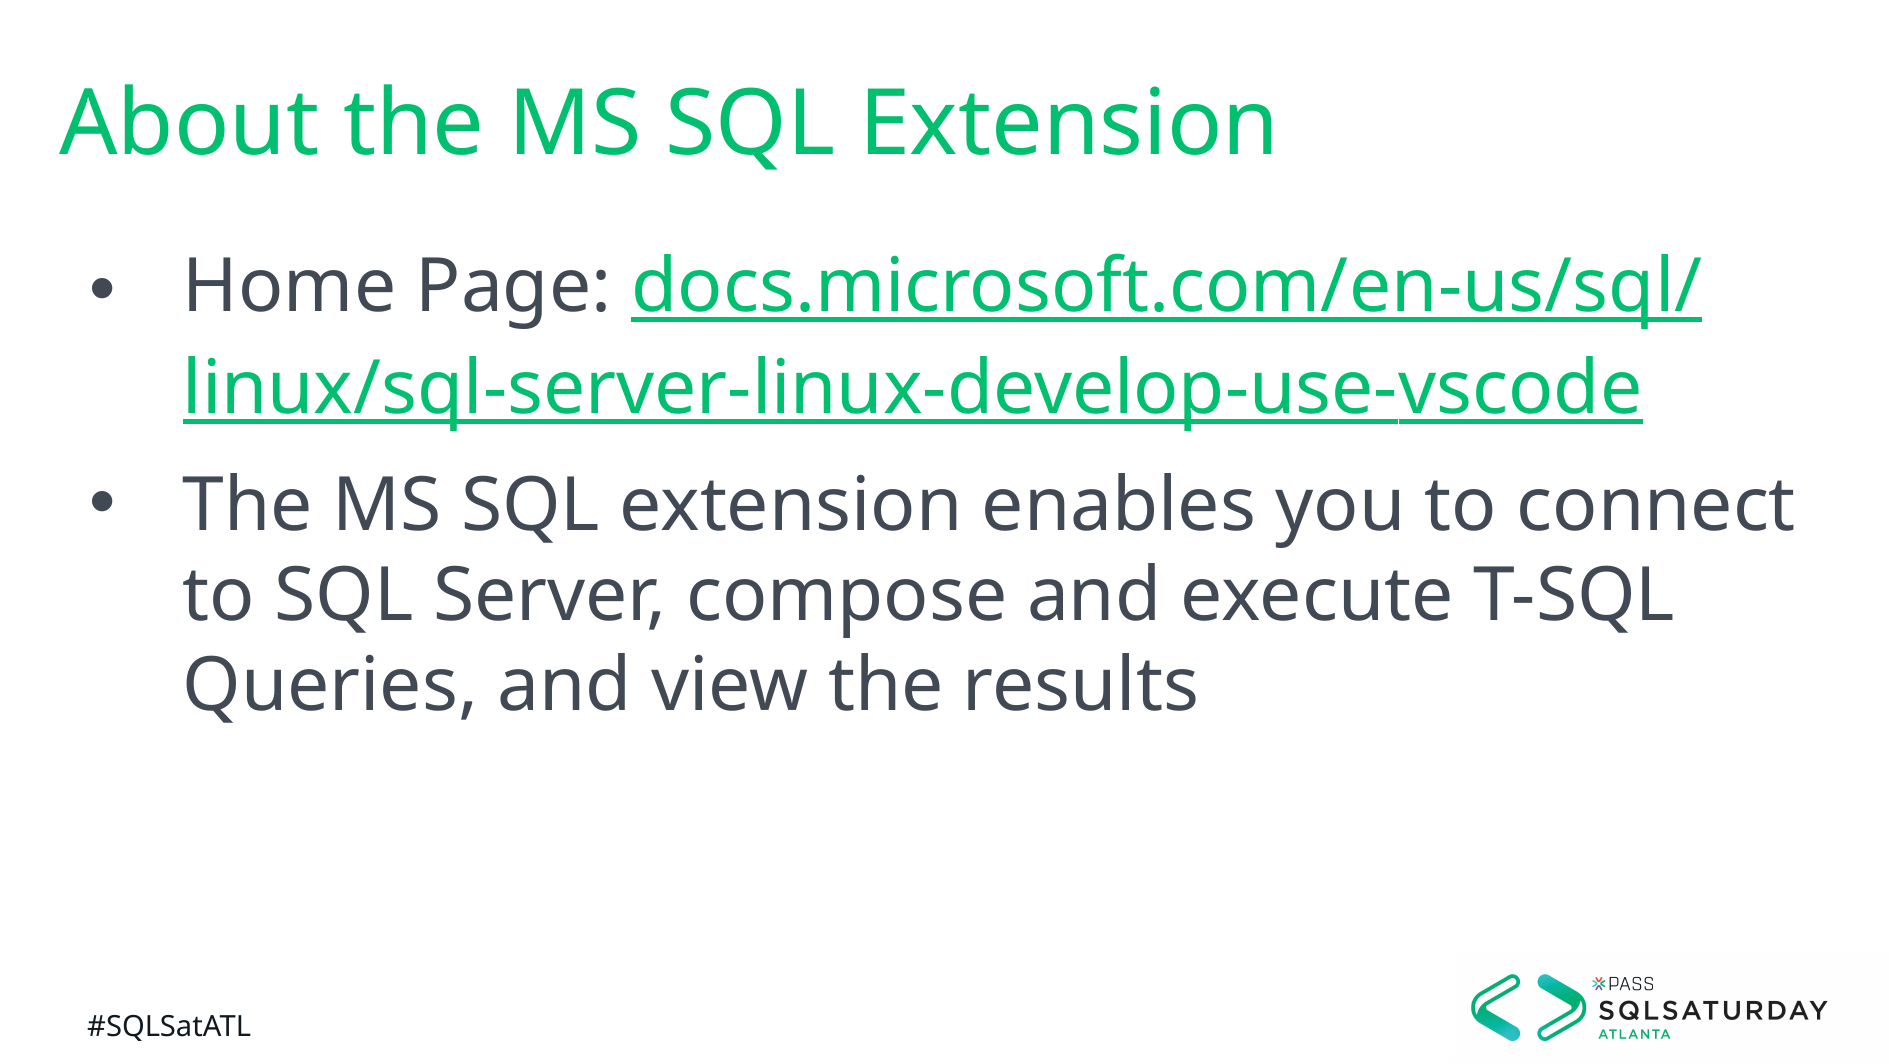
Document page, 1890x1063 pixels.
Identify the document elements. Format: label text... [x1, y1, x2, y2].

picture [1449, 952, 1890, 1063]
title About the MS SQL Extension [59, 59, 1831, 178]
list Home Page: docs.microsoft.com/en-us/sql/linux/sql-server-linux-develop-use-vscode The MS SQL extension enables you to connect to SQL Server, compose and execute T-SQL Queries, and view the results [59, 236, 1831, 964]
